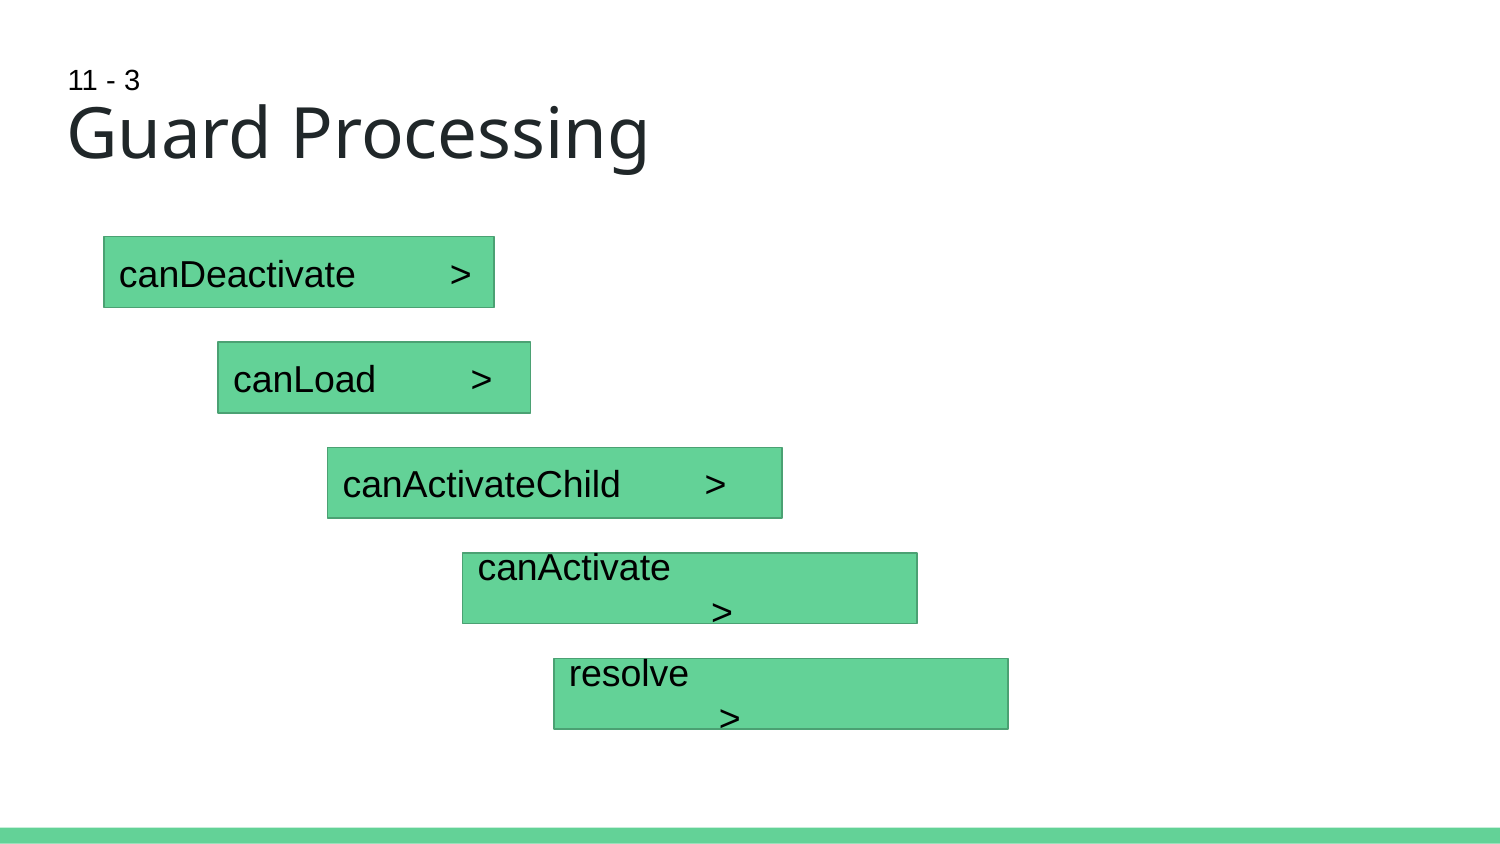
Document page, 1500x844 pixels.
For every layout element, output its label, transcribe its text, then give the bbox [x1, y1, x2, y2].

text_box canLoad > [218, 342, 531, 413]
text_box resolve > [553, 658, 1009, 730]
title Guard Processing [51, 72, 1449, 167]
text_box canDeactivate > [103, 236, 495, 308]
text_box canActivate > [462, 552, 917, 624]
text_box 11 - 3 [52, 46, 193, 101]
text_box canActivateChild > [327, 447, 782, 519]
